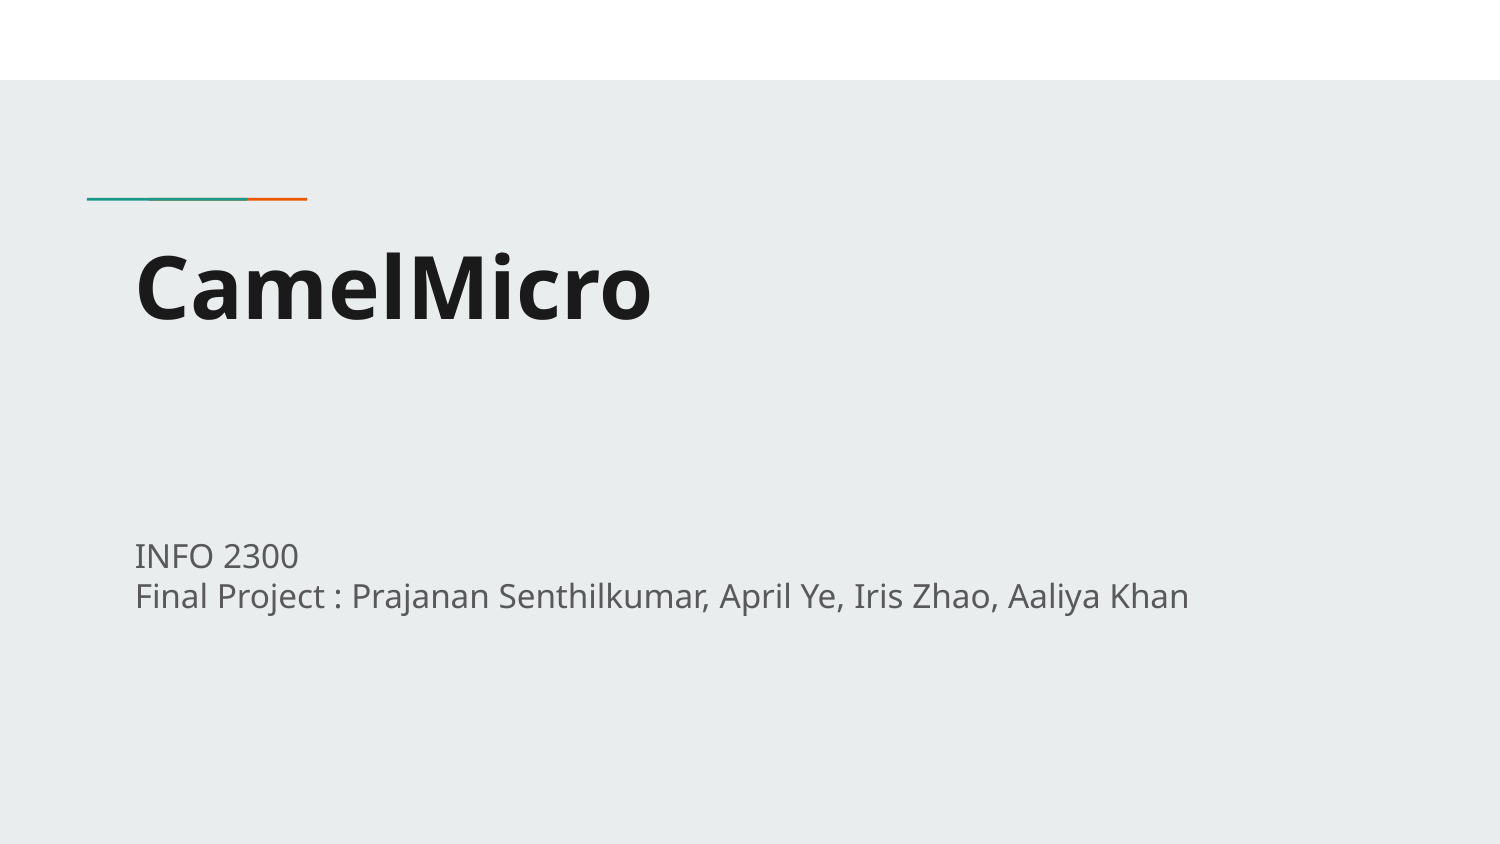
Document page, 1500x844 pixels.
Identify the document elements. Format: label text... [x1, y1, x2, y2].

subtitle INFO 2300 Final Project : Prajanan Senthilkumar, April Ye, Iris Zhao, Aaliya Khan [119, 520, 1381, 610]
title CamelMicro [119, 216, 1381, 490]
